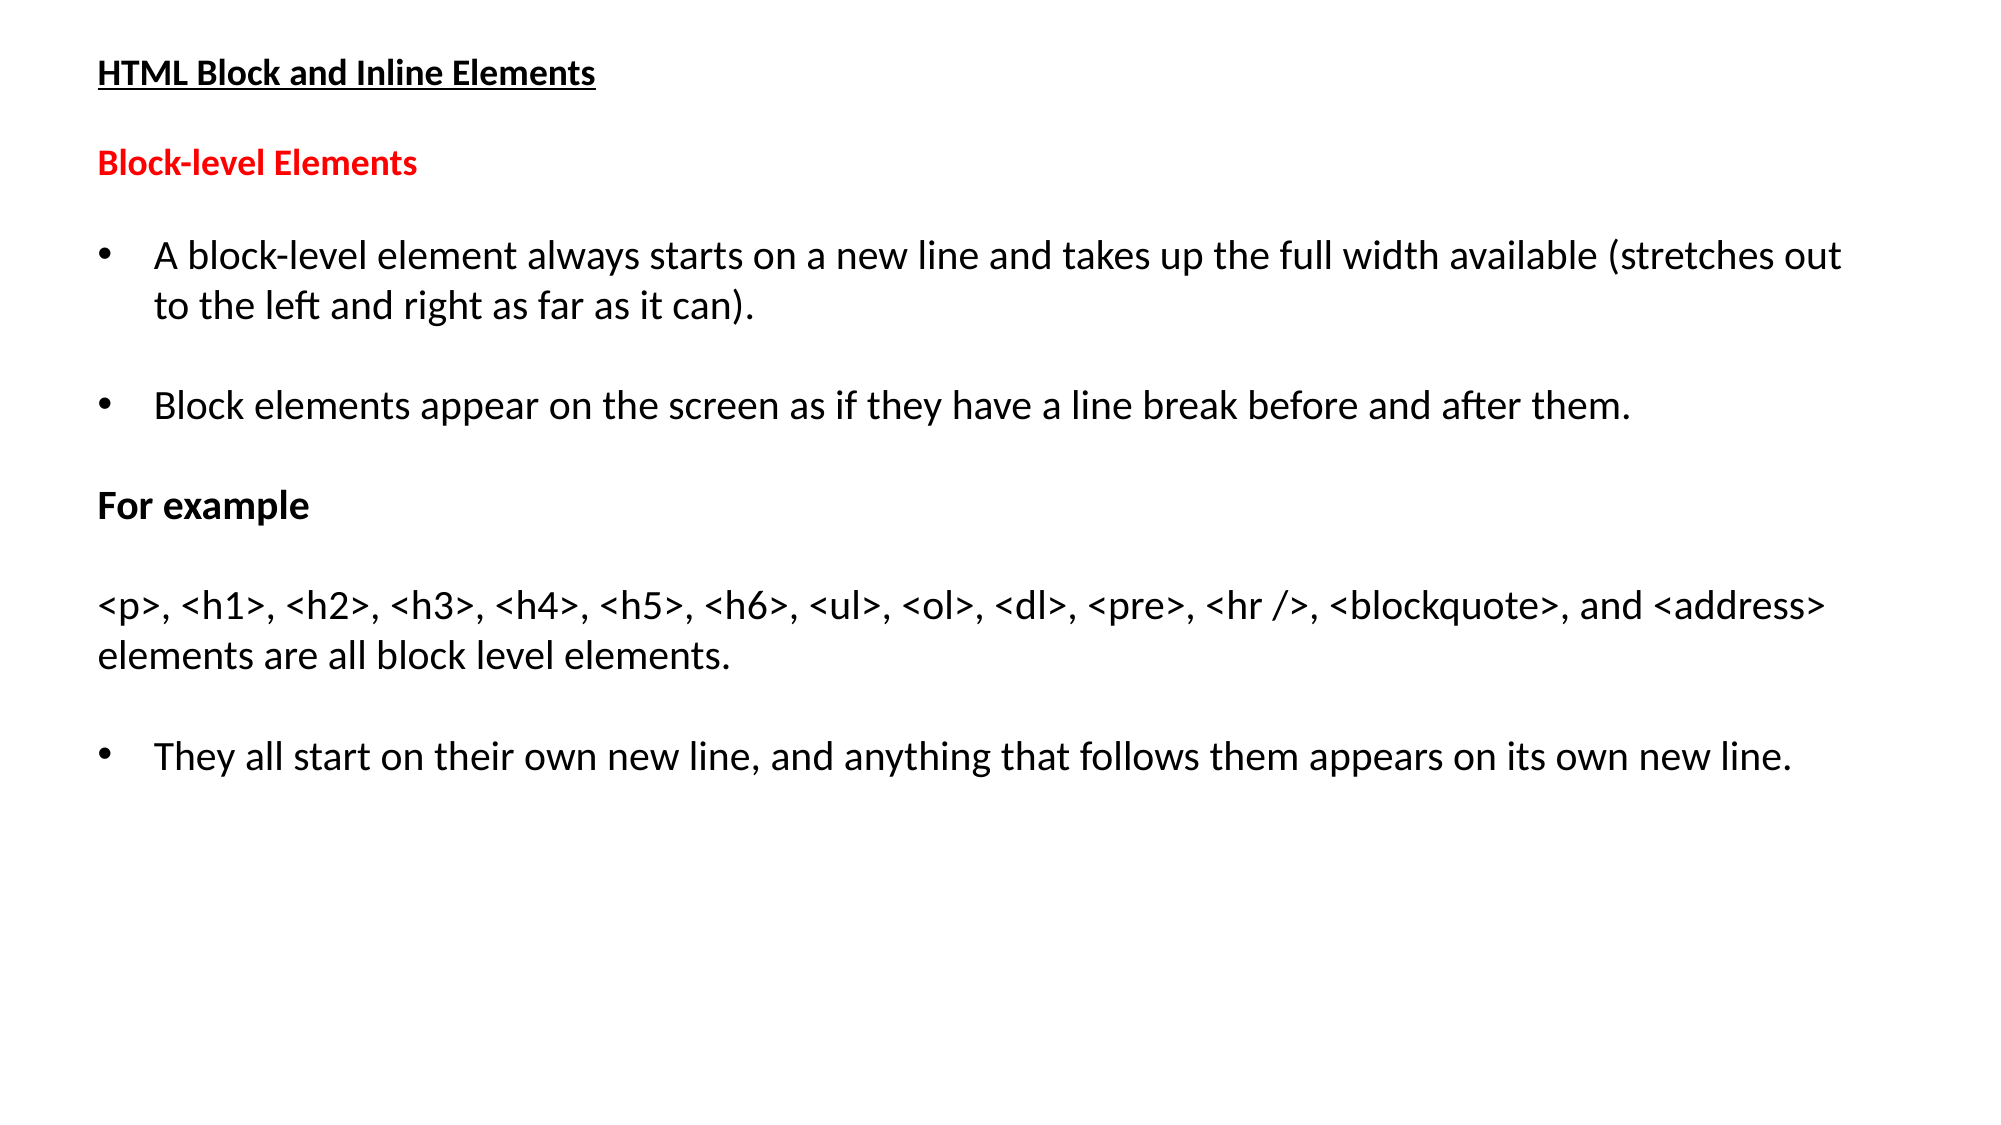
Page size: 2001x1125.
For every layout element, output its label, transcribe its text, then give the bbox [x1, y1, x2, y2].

text_box HTML Block and Inline Elements Block-level Elements A block-level element always starts on a new line and takes up the full width available (stretches out to the left and right as far as it can). Block elements appear on the screen as if they have a line break before and after them. For example <p>, <h1>, <h2>, <h3>, <h4>, <h5>, <h6>, <ul>, <ol>, <dl>, <pre>, <hr />, <blockquote>, and <address> elements are all block level elements. They all start on their own new line, and anything that follows them appears on its own new line. [82, 40, 1896, 786]
